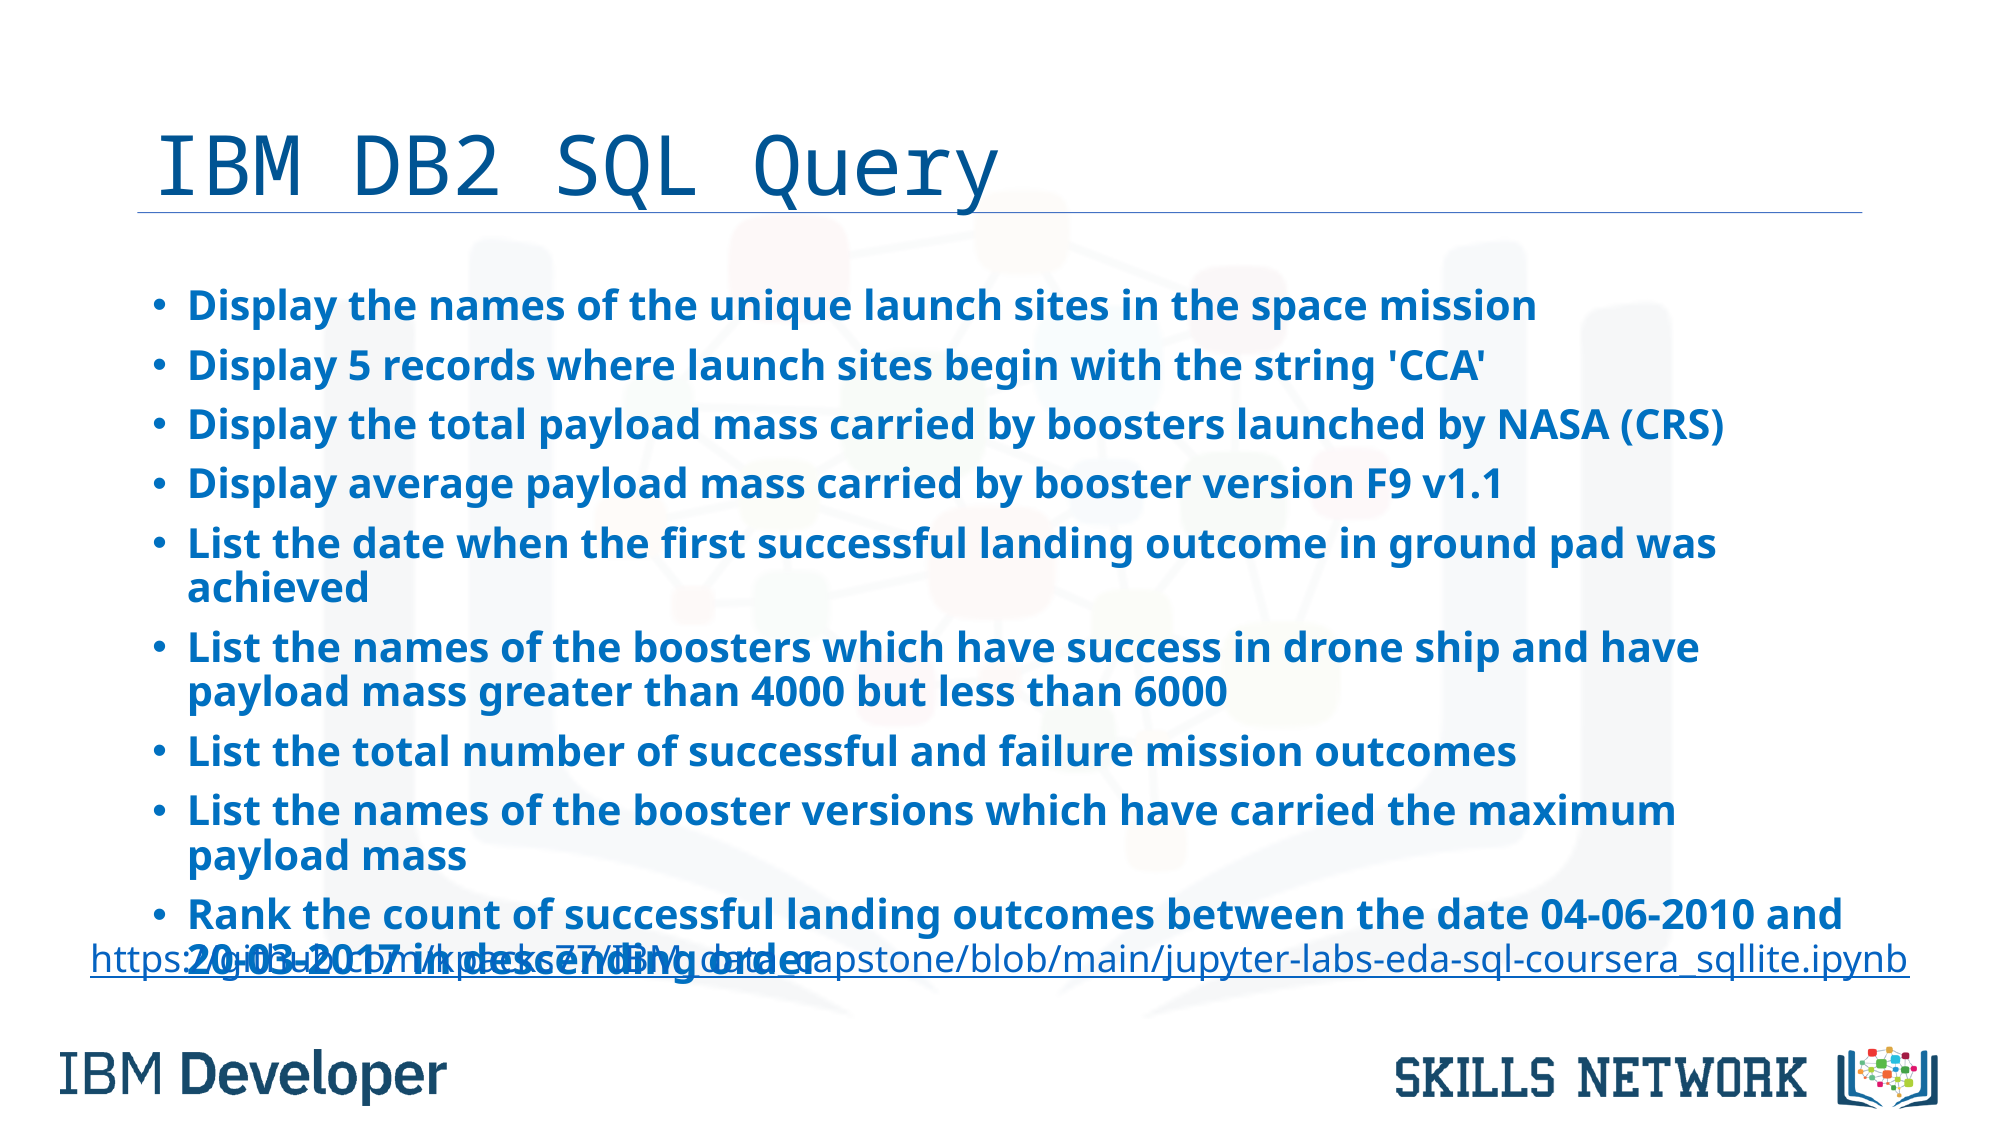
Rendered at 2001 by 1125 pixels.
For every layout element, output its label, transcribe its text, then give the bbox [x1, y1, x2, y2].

picture [55, 1045, 459, 1108]
picture [1390, 1045, 1945, 1111]
title IBM DB2 SQL Query [137, 59, 1863, 277]
list Display the names of the unique launch sites in the space mission Display 5 records where launch sites begin with the string 'CCA' Display the total payload mass carried by boosters launched by NASA (CRS) Display average payload mass carried by booster version F9 v1.1 List the date when the first successful landing outcome in ground pad was achieved List the names of the boosters which have success in drone ship and have payload mass greater than 4000 but less than 6000 List the total number of successful and failure mission outcomes List the names of the booster versions which have carried the maximum payload mass Rank the count of successful landing outcomes between the date 04-06-2010 and 20-03-2017 in descending order [137, 277, 1863, 927]
text_box https://github.com/kpacks77/IBM_data_capstone/blob/main/jupyter-labs-eda-sql-coursera_sqllite.ipynb [75, 927, 1925, 994]
